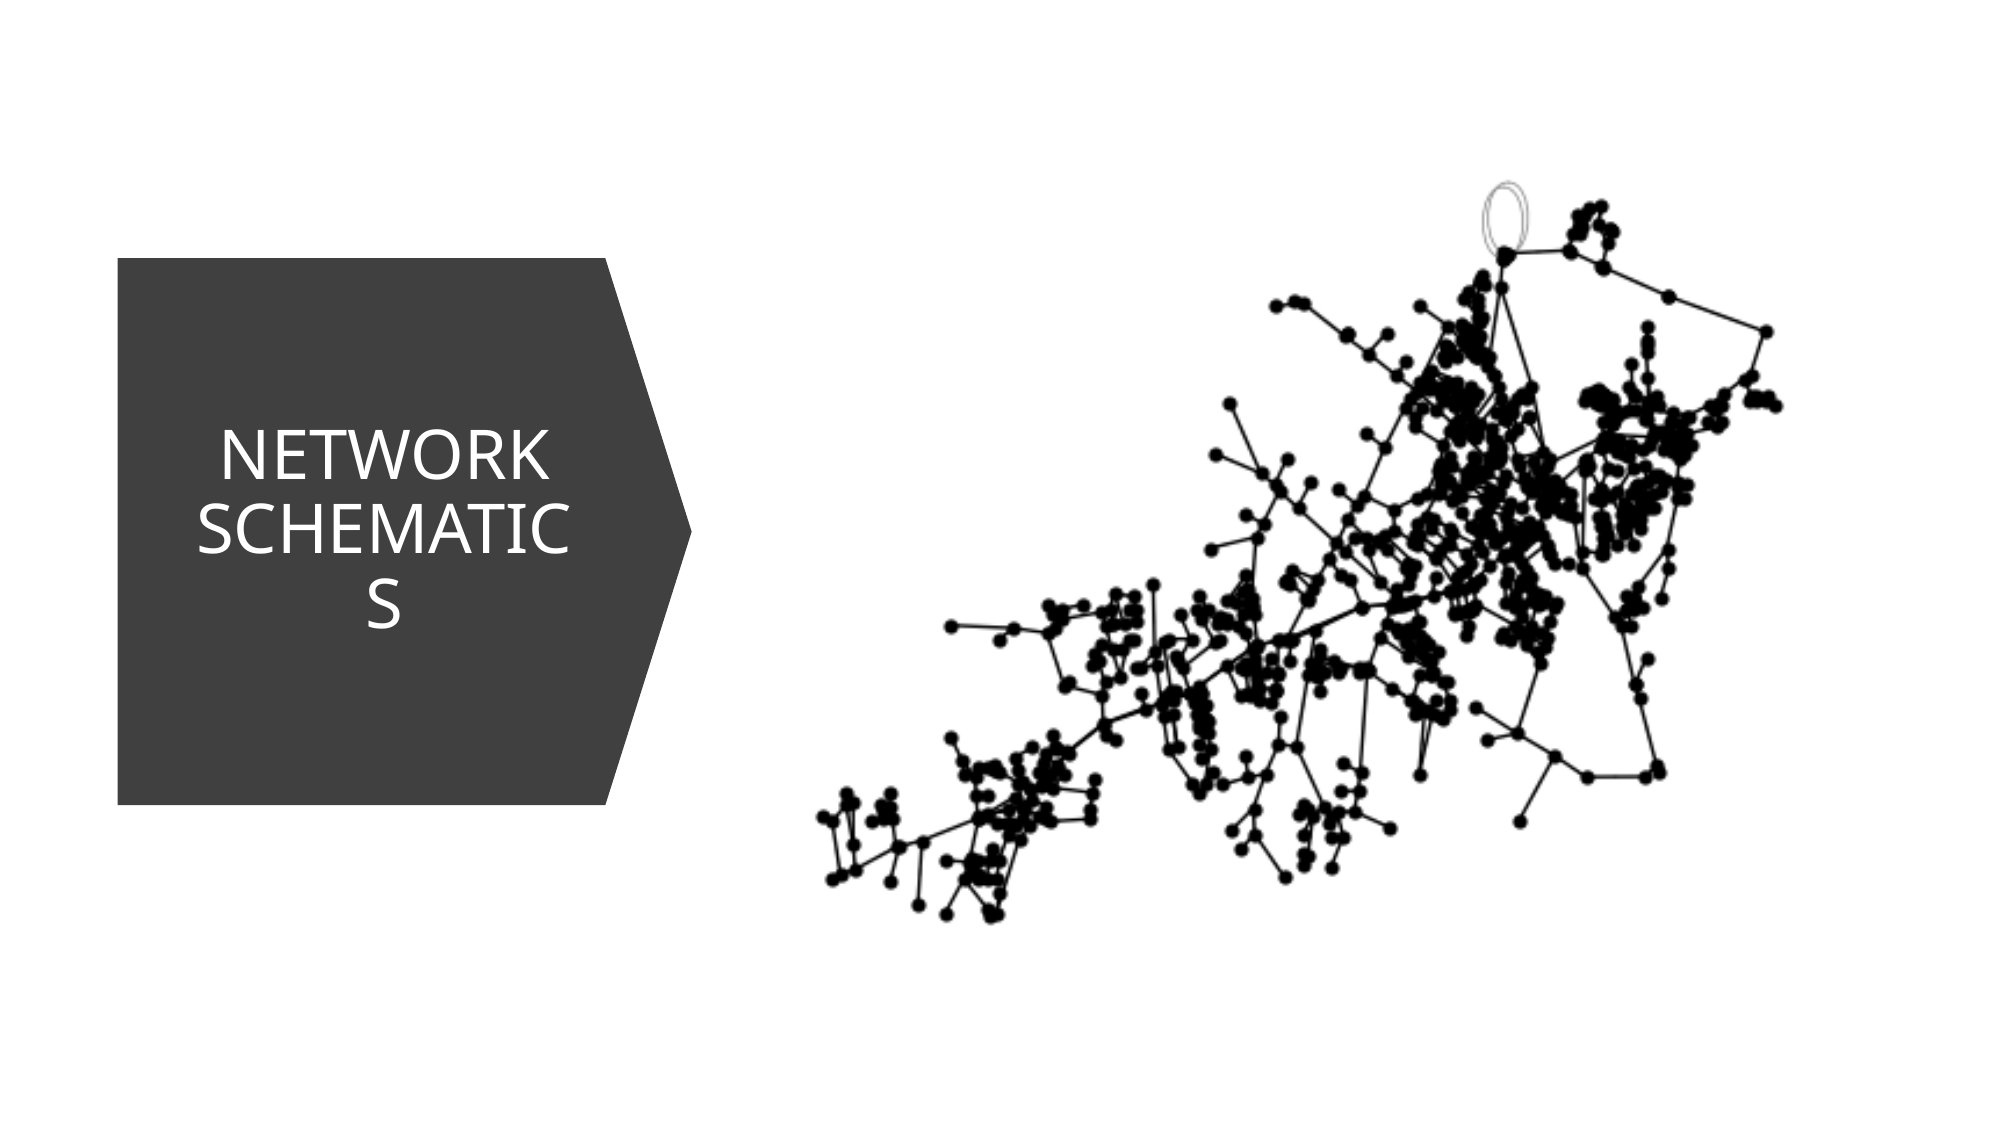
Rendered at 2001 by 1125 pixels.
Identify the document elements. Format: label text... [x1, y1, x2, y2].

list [783, 110, 1897, 1014]
title NETWORK SCHEMATICS [168, 322, 601, 741]
text_box [116, 256, 694, 807]
